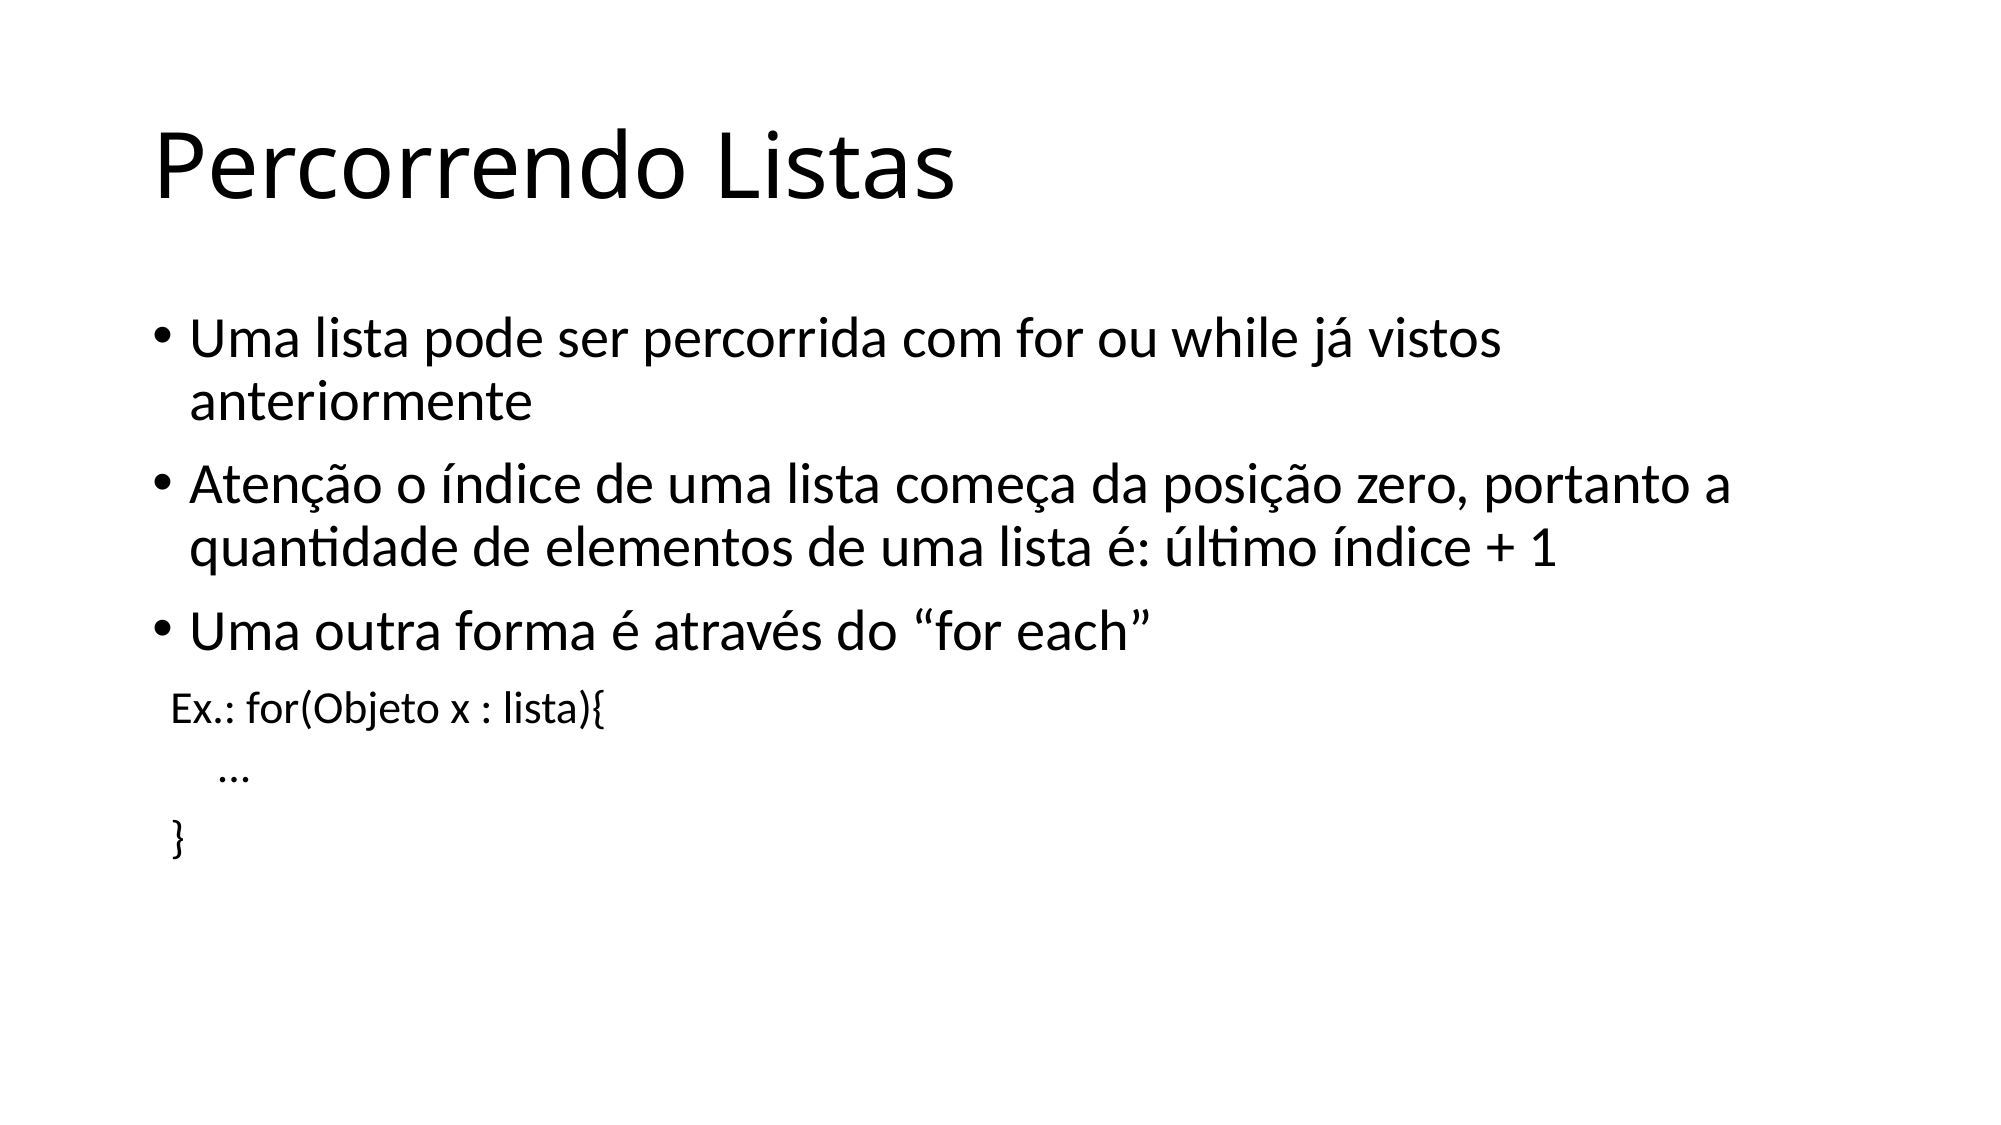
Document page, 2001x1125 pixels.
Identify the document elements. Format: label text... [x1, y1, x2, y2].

list Uma lista pode ser percorrida com for ou while já vistos anteriormente Atenção o índice de uma lista começa da posição zero, portanto a quantidade de elementos de uma lista é: último índice + 1 Uma outra forma é através do “for each” Ex.: for(Objeto x : lista){ ... } [137, 299, 1863, 1014]
title Percorrendo Listas [137, 59, 1863, 278]
